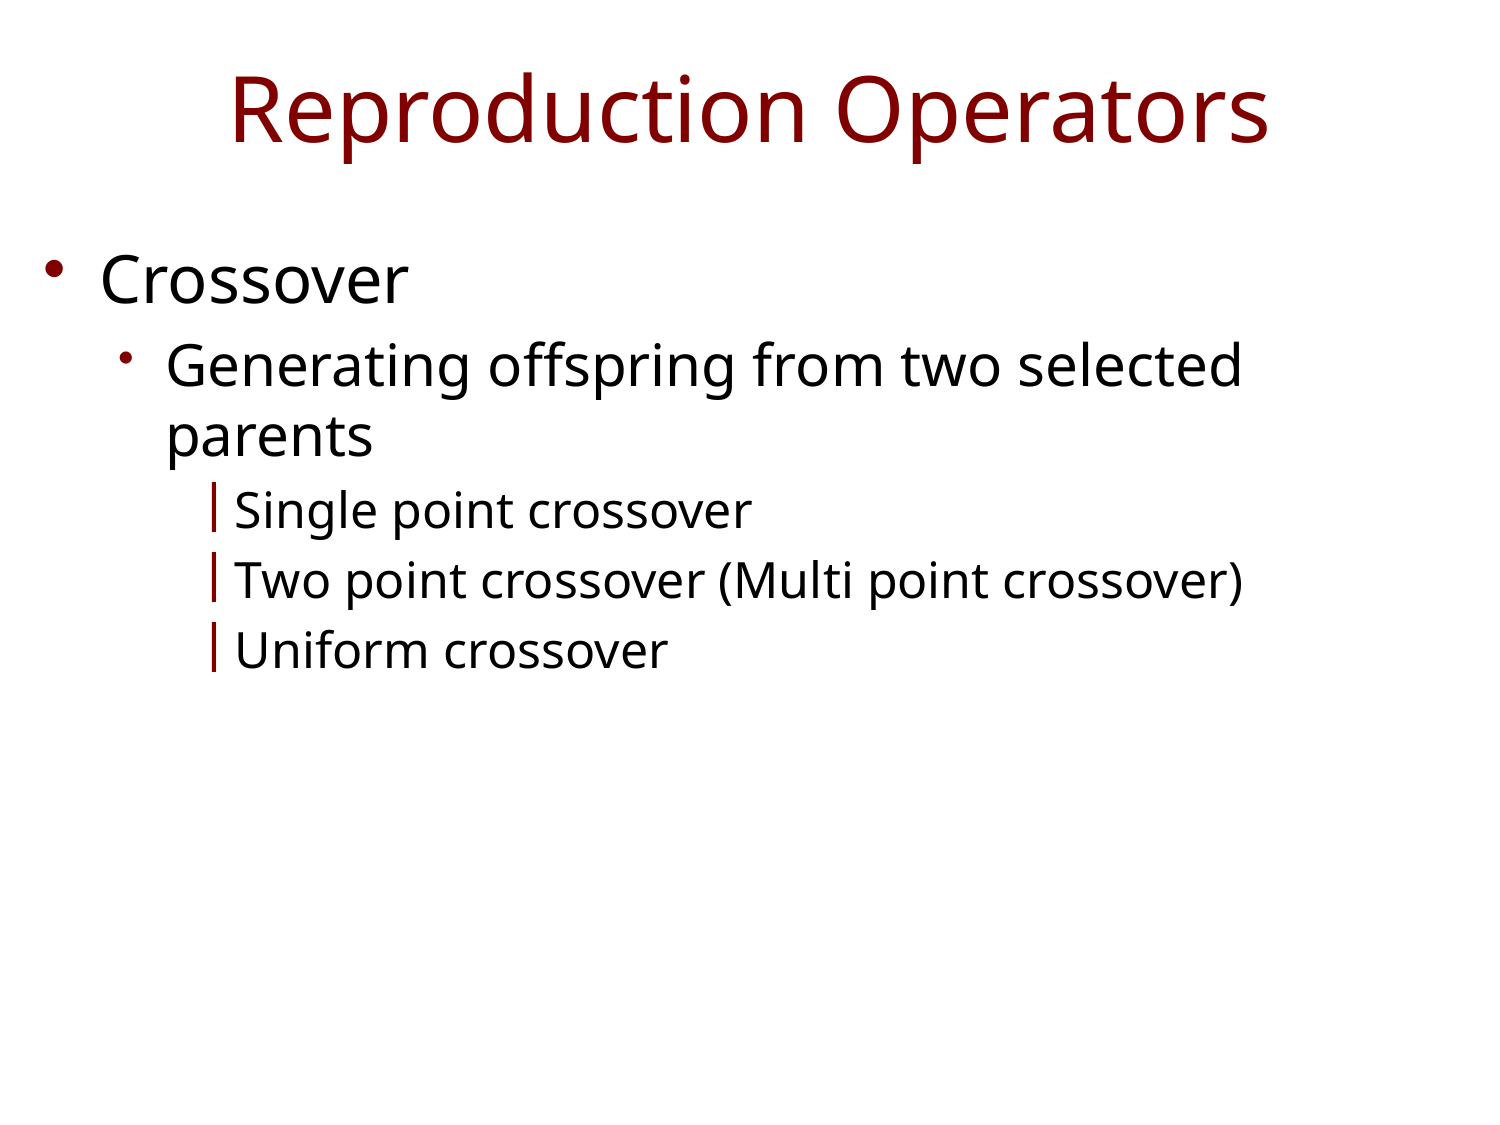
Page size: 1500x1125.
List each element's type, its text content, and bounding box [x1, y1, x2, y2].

title Reproduction Operators [0, 0, 1500, 169]
list Crossover Generating offspring from two selected parents Single point crossover Two point crossover (Multi point crossover) Uniform crossover [27, 229, 1461, 888]
